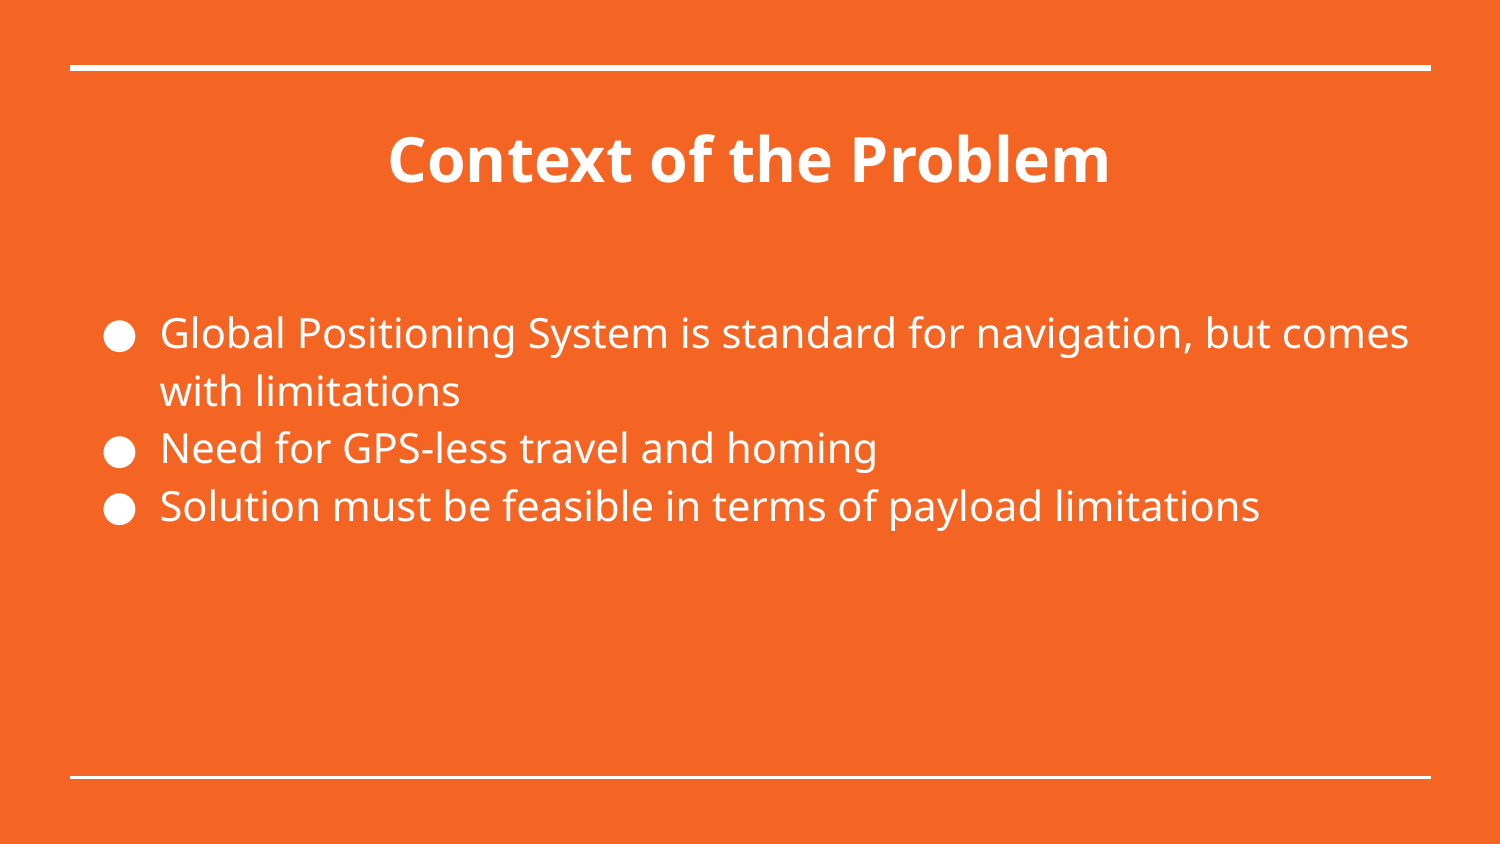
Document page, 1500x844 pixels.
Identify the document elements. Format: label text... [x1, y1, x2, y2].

title Context of the Problem [69, 31, 1431, 284]
text_box Global Positioning System is standard for navigation, but comes with limitations Need for GPS-less travel and homing Solution must be feasible in terms of payload limitations [69, 284, 1475, 758]
